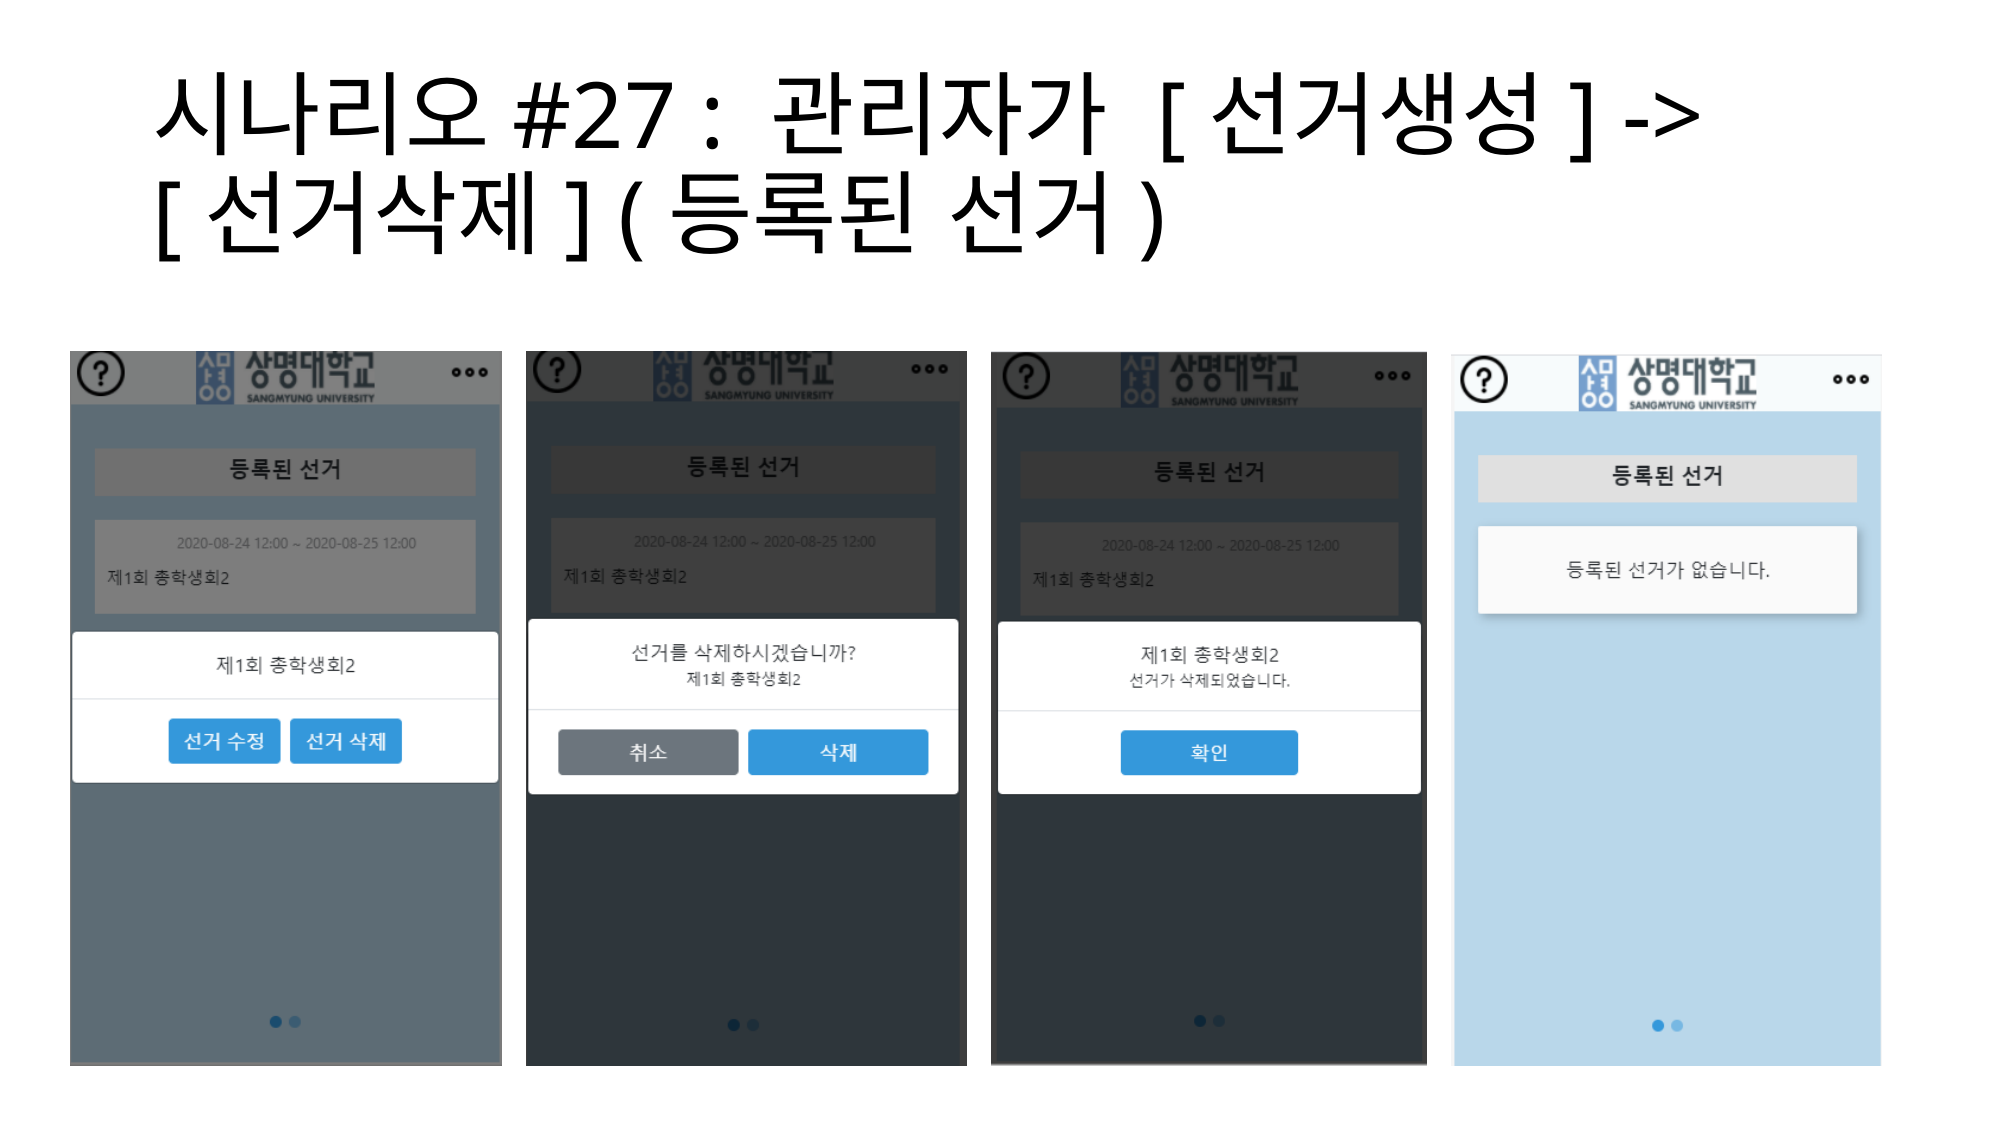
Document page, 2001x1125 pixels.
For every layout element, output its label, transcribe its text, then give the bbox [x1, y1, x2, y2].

title 시나리오#27 : 관리자가 [선거생성] -> [선거삭제] (등록된 선거) [137, 59, 1863, 278]
picture [1451, 351, 1882, 1066]
picture [991, 351, 1427, 1066]
picture [526, 351, 967, 1066]
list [70, 351, 502, 1066]
